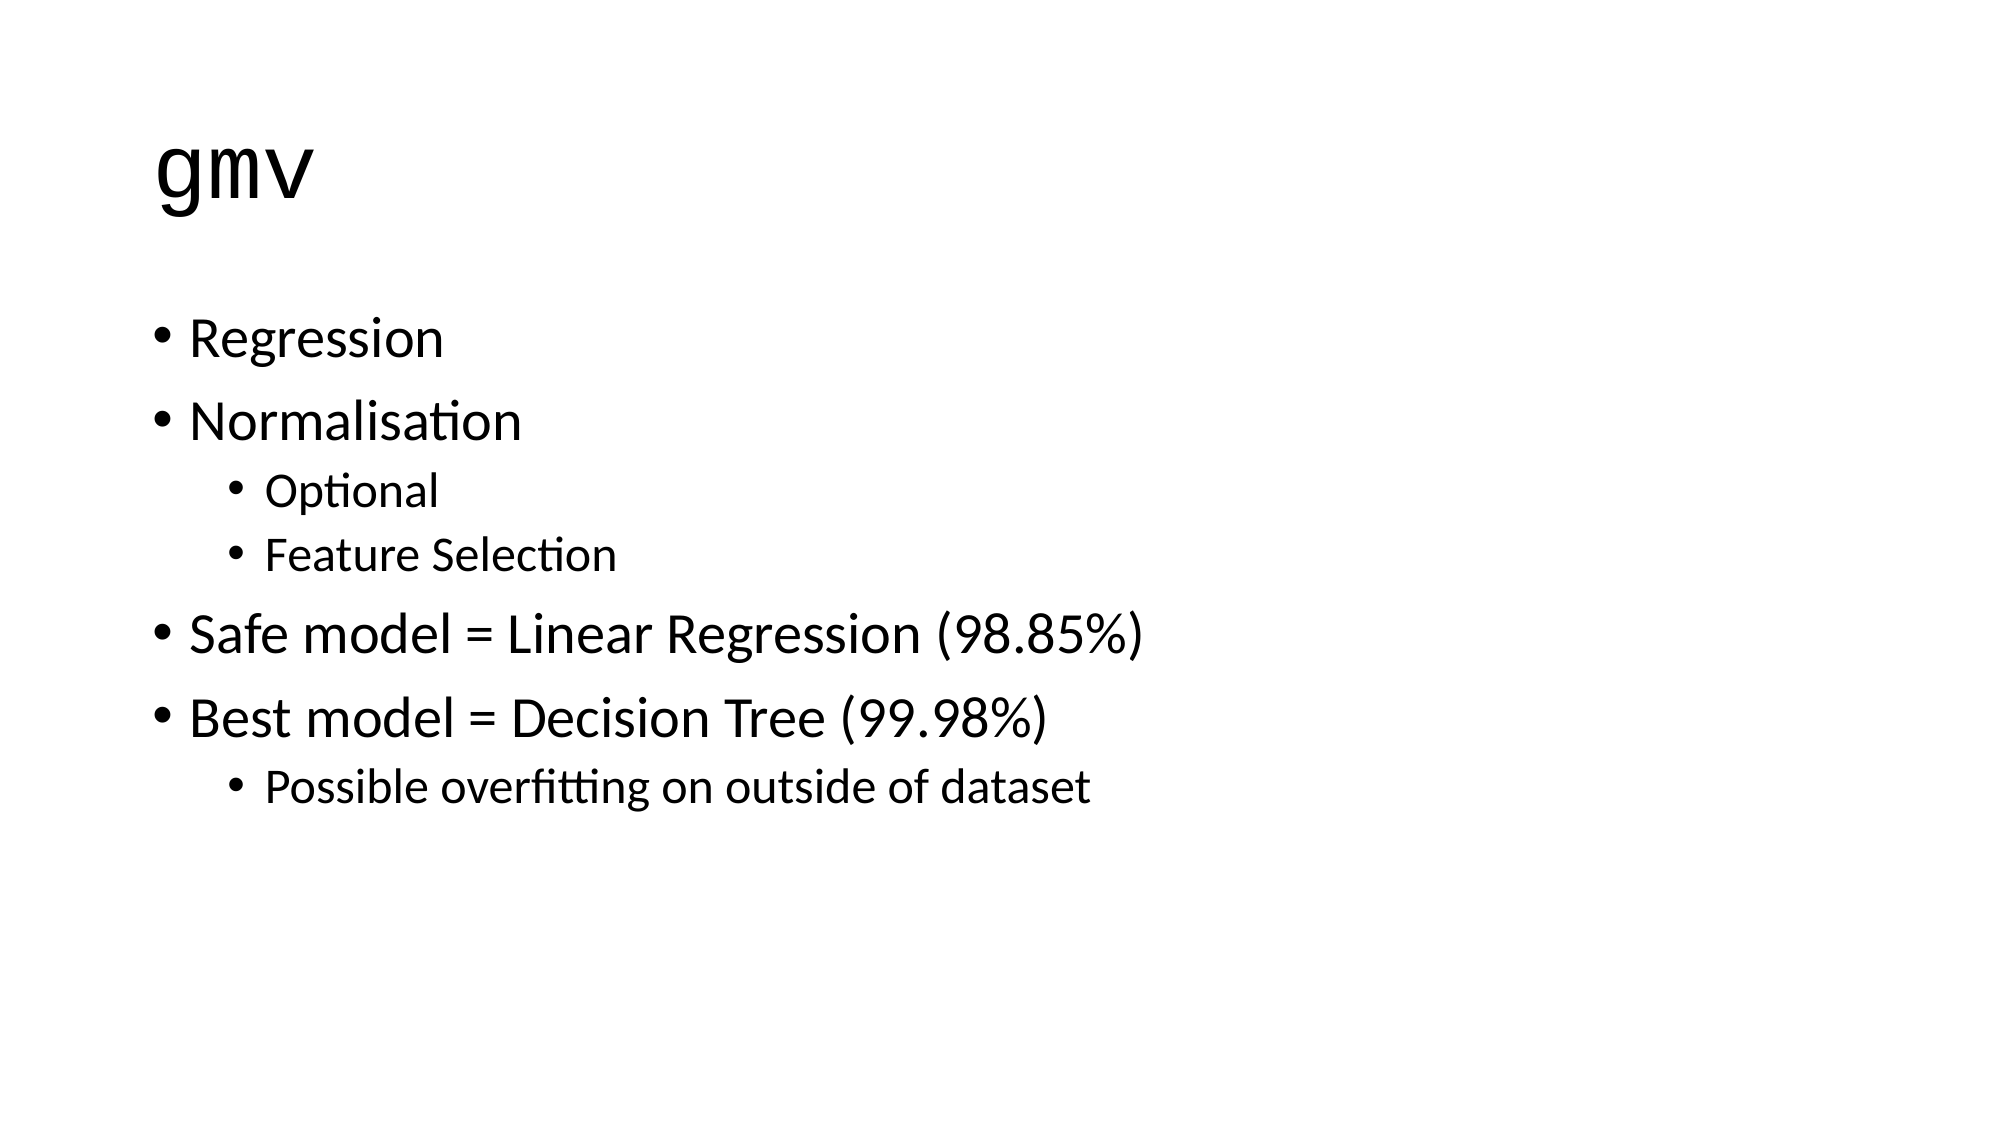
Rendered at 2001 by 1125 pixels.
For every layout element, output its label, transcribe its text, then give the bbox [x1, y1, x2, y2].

title gmv [137, 59, 1863, 278]
list Regression Normalisation Optional Feature Selection Safe model = Linear Regression (98.85%) Best model = Decision Tree (99.98%) Possible overfitting on outside of dataset [137, 299, 1863, 1014]
